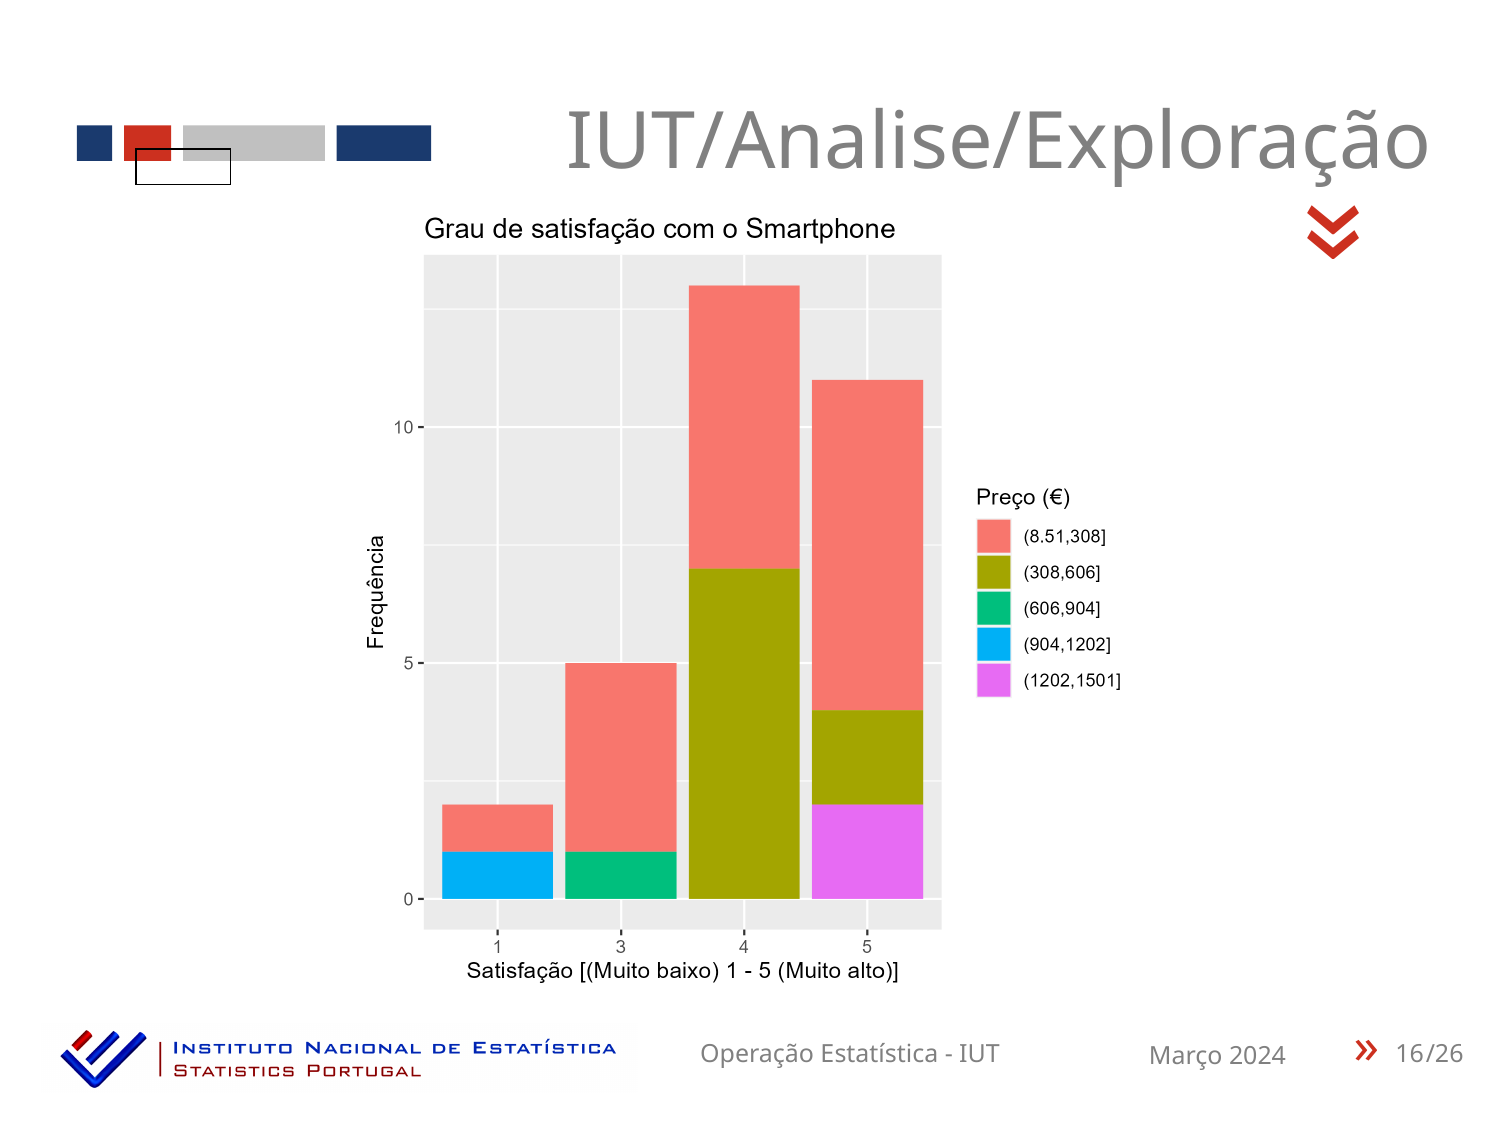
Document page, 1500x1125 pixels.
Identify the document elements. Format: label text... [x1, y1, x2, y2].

text_box « [1234, 207, 1400, 280]
picture [41, 1023, 638, 1093]
text_box IUT/Analise/Exploração [454, 66, 1447, 207]
text_box 16 [1380, 1029, 1447, 1075]
picture [355, 206, 1144, 995]
